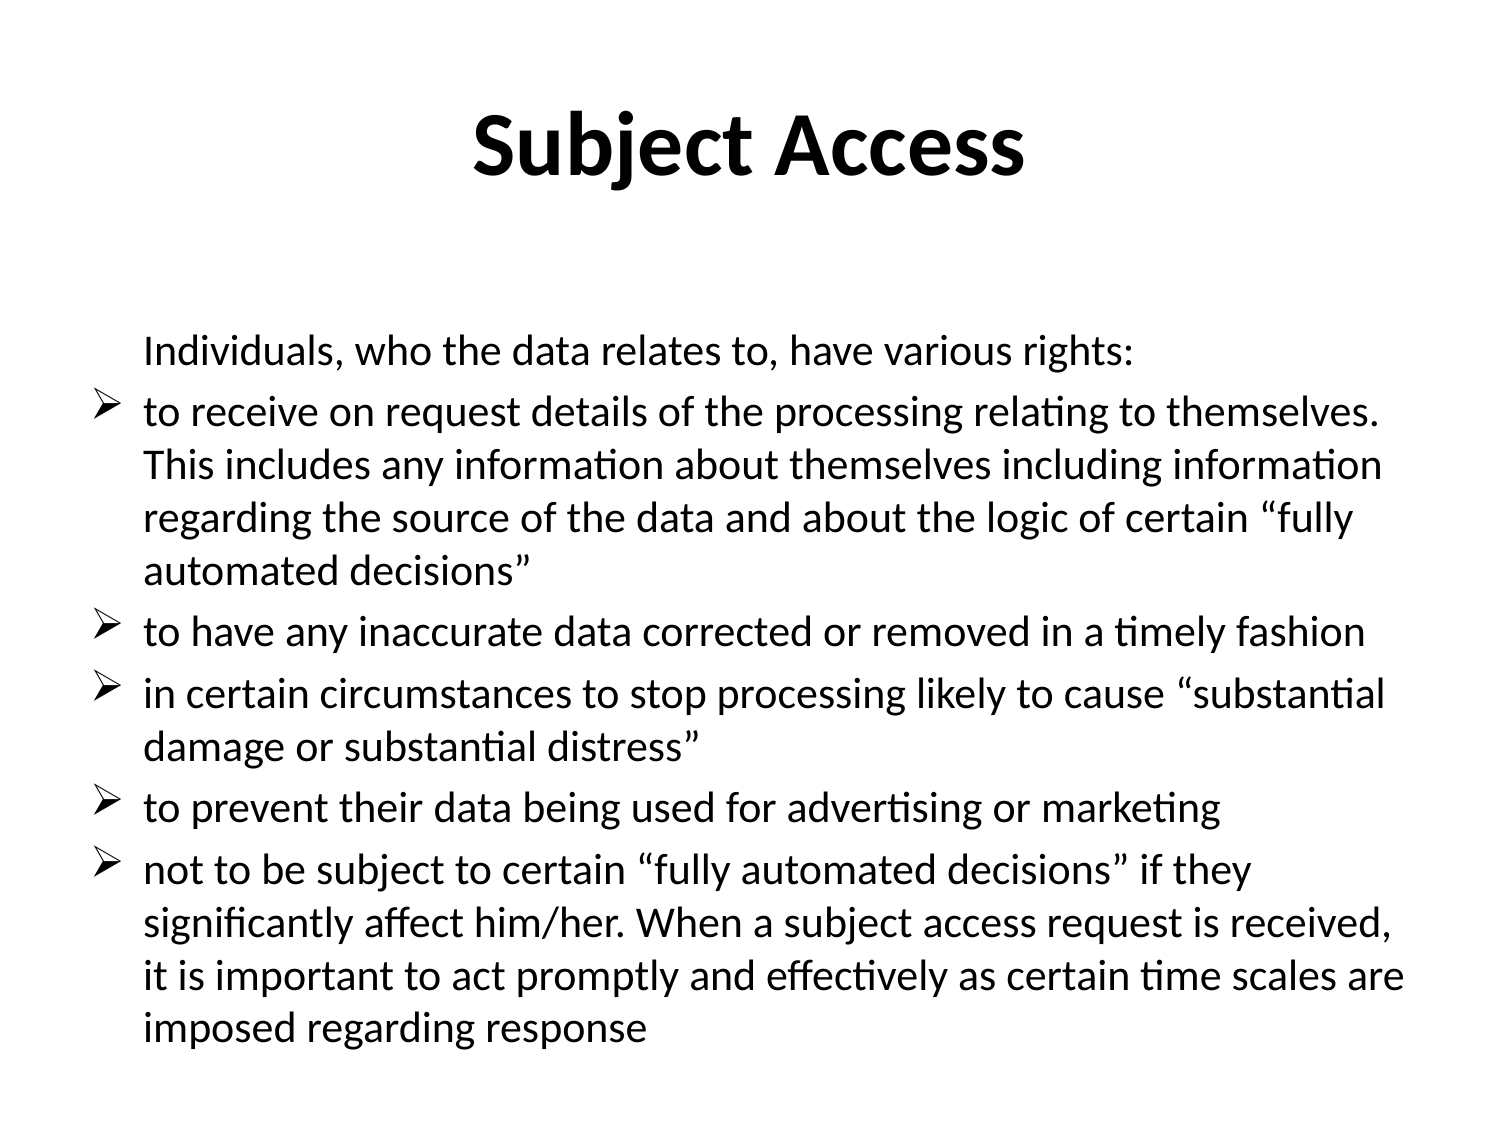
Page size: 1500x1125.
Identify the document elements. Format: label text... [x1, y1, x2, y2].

list Individuals, who the data relates to, have various rights: to receive on request details of the processing relating to themselves. This includes any information about themselves including information regarding the source of the data and about the logic of certain “fully automated decisions” to have any inaccurate data corrected or removed in a timely fashion in certain circumstances to stop processing likely to cause “substantial damage or substantial distress” to prevent their data being used for advertising or marketing not to be subject to certain “fully automated decisions” if they significantly affect him/her. When a subject access request is received, it is important to act promptly and effectively as certain time scales are imposed regarding response [75, 208, 1425, 1071]
title Subject Access [75, 45, 1425, 208]
